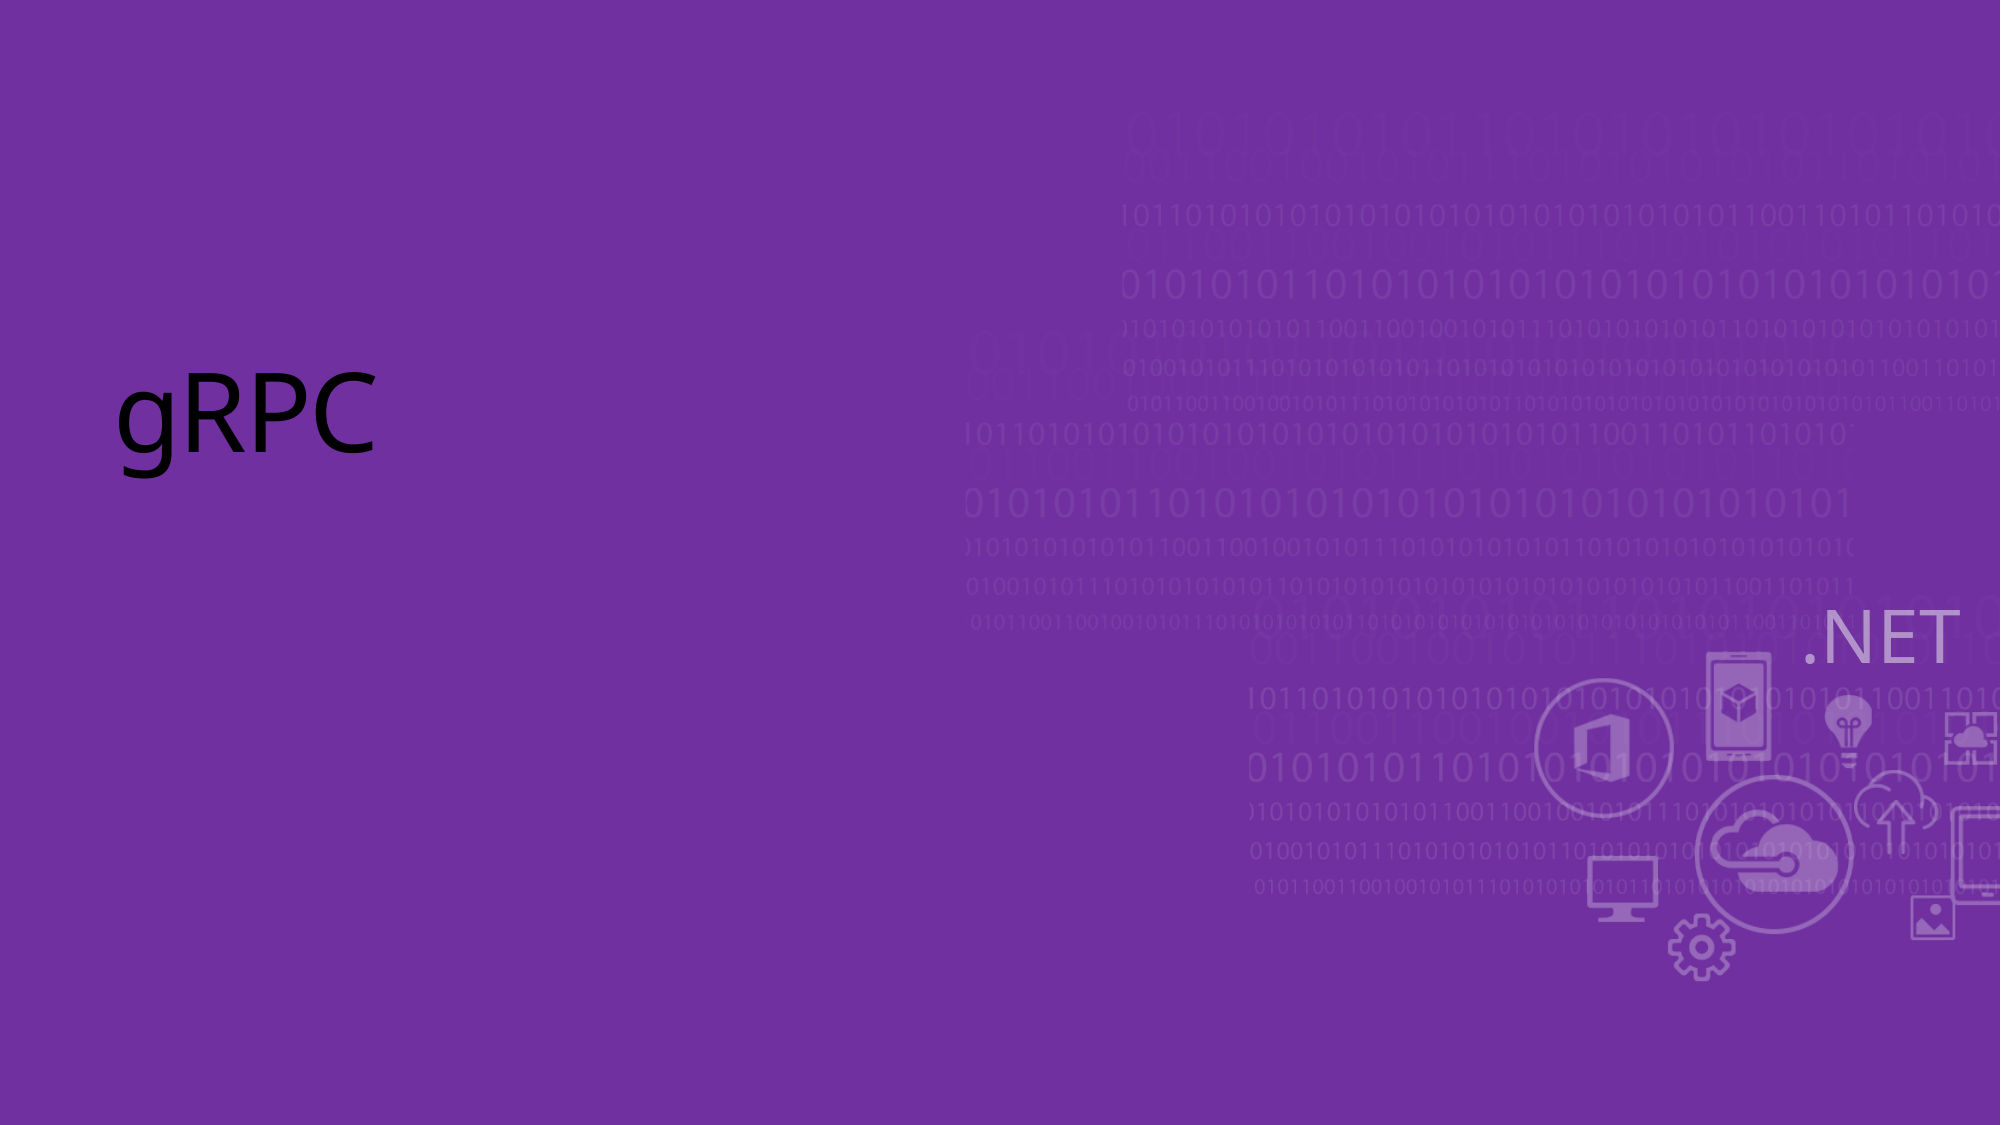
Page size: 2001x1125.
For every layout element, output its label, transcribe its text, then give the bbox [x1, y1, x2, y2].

picture [495, 73, 2000, 1125]
title gRPC [89, 341, 1707, 636]
